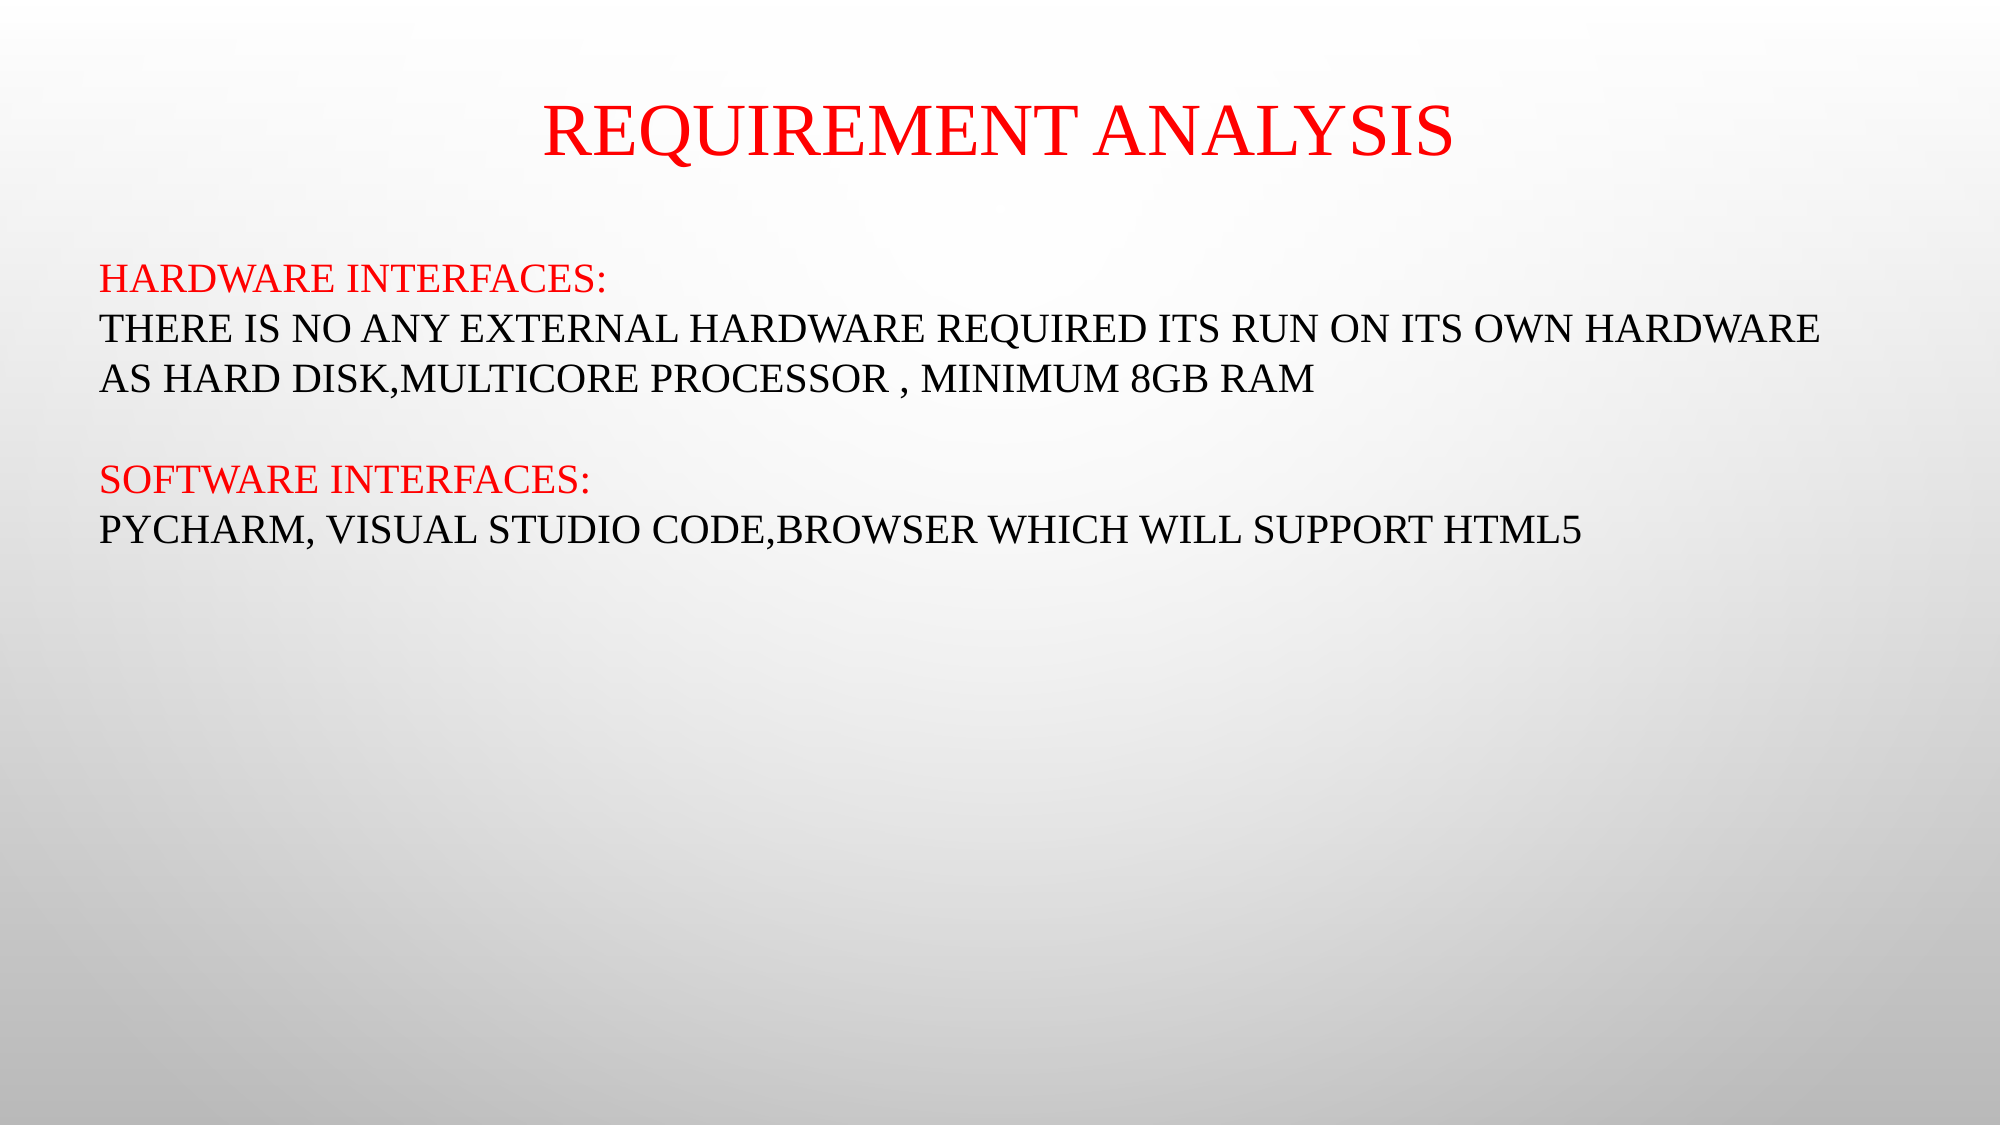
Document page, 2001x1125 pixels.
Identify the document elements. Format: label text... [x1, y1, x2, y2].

picture [0, 0, 2000, 1125]
text_box HARDWARE INTERFACES: THERE IS NO ANY EXTERNAL HARDWARE REQUIRED ITS RUN ON ITS OWN HARDWARE AS HARD DISK,MULTICORE PROCESSOR , MINIMUM 8GB RAM SOFTWARE INTERFACES: PYCHARM, VISUAL STUDIO CODE,BROWSER WHICH WILL SUPPORT HTML5 [84, 198, 1886, 604]
title REQUIREMENT ANALYSIS [149, 26, 1851, 198]
